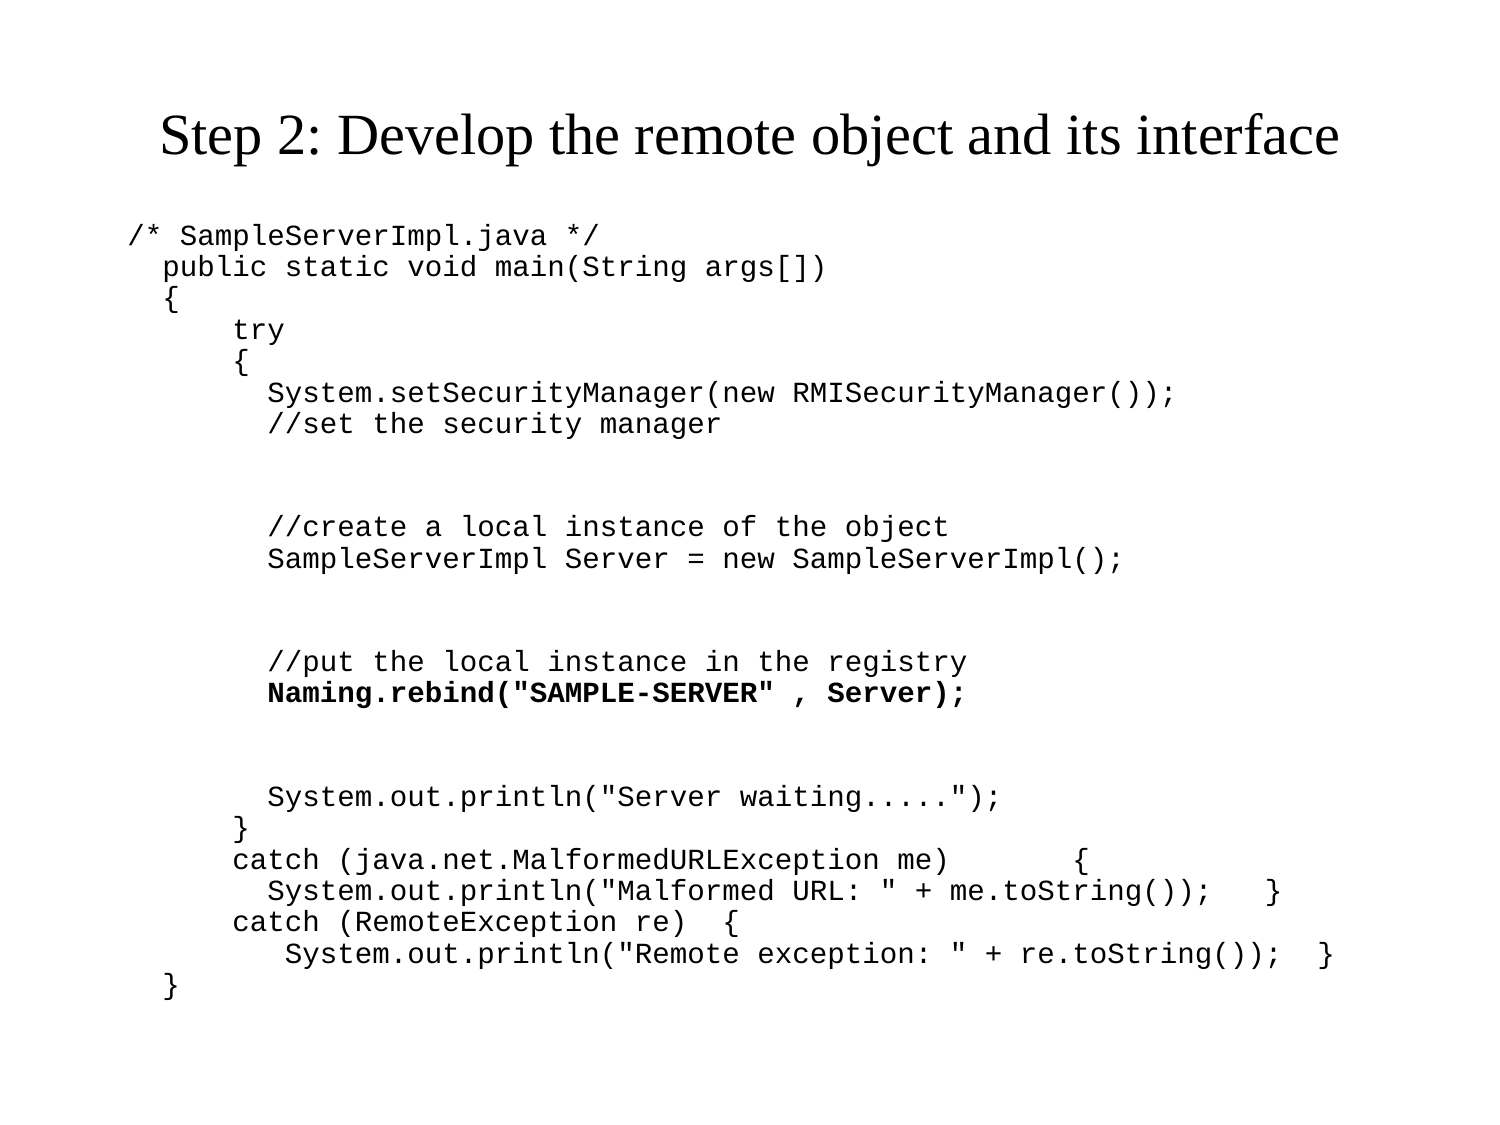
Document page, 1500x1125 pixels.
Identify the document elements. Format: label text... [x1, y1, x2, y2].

text_box /* SampleServerImpl.java */ public static void main(String args[]) { try { System.setSecurityManager(new RMISecurityManager()); //set the security manager //create a local instance of the object SampleServerImpl Server = new SampleServerImpl(); //put the local instance in the registry Naming.rebind("SAMPLE-SERVER" , Server); System.out.println("Server waiting....."); } catch (java.net.MalformedURLException me) { System.out.println("Malformed URL: " + me.toString()); } catch (RemoteException re) { System.out.println("Remote exception: " + re.toString()); } } [112, 212, 1375, 1075]
text_box Step 2: Develop the remote object and its interface [112, 99, 1388, 163]
